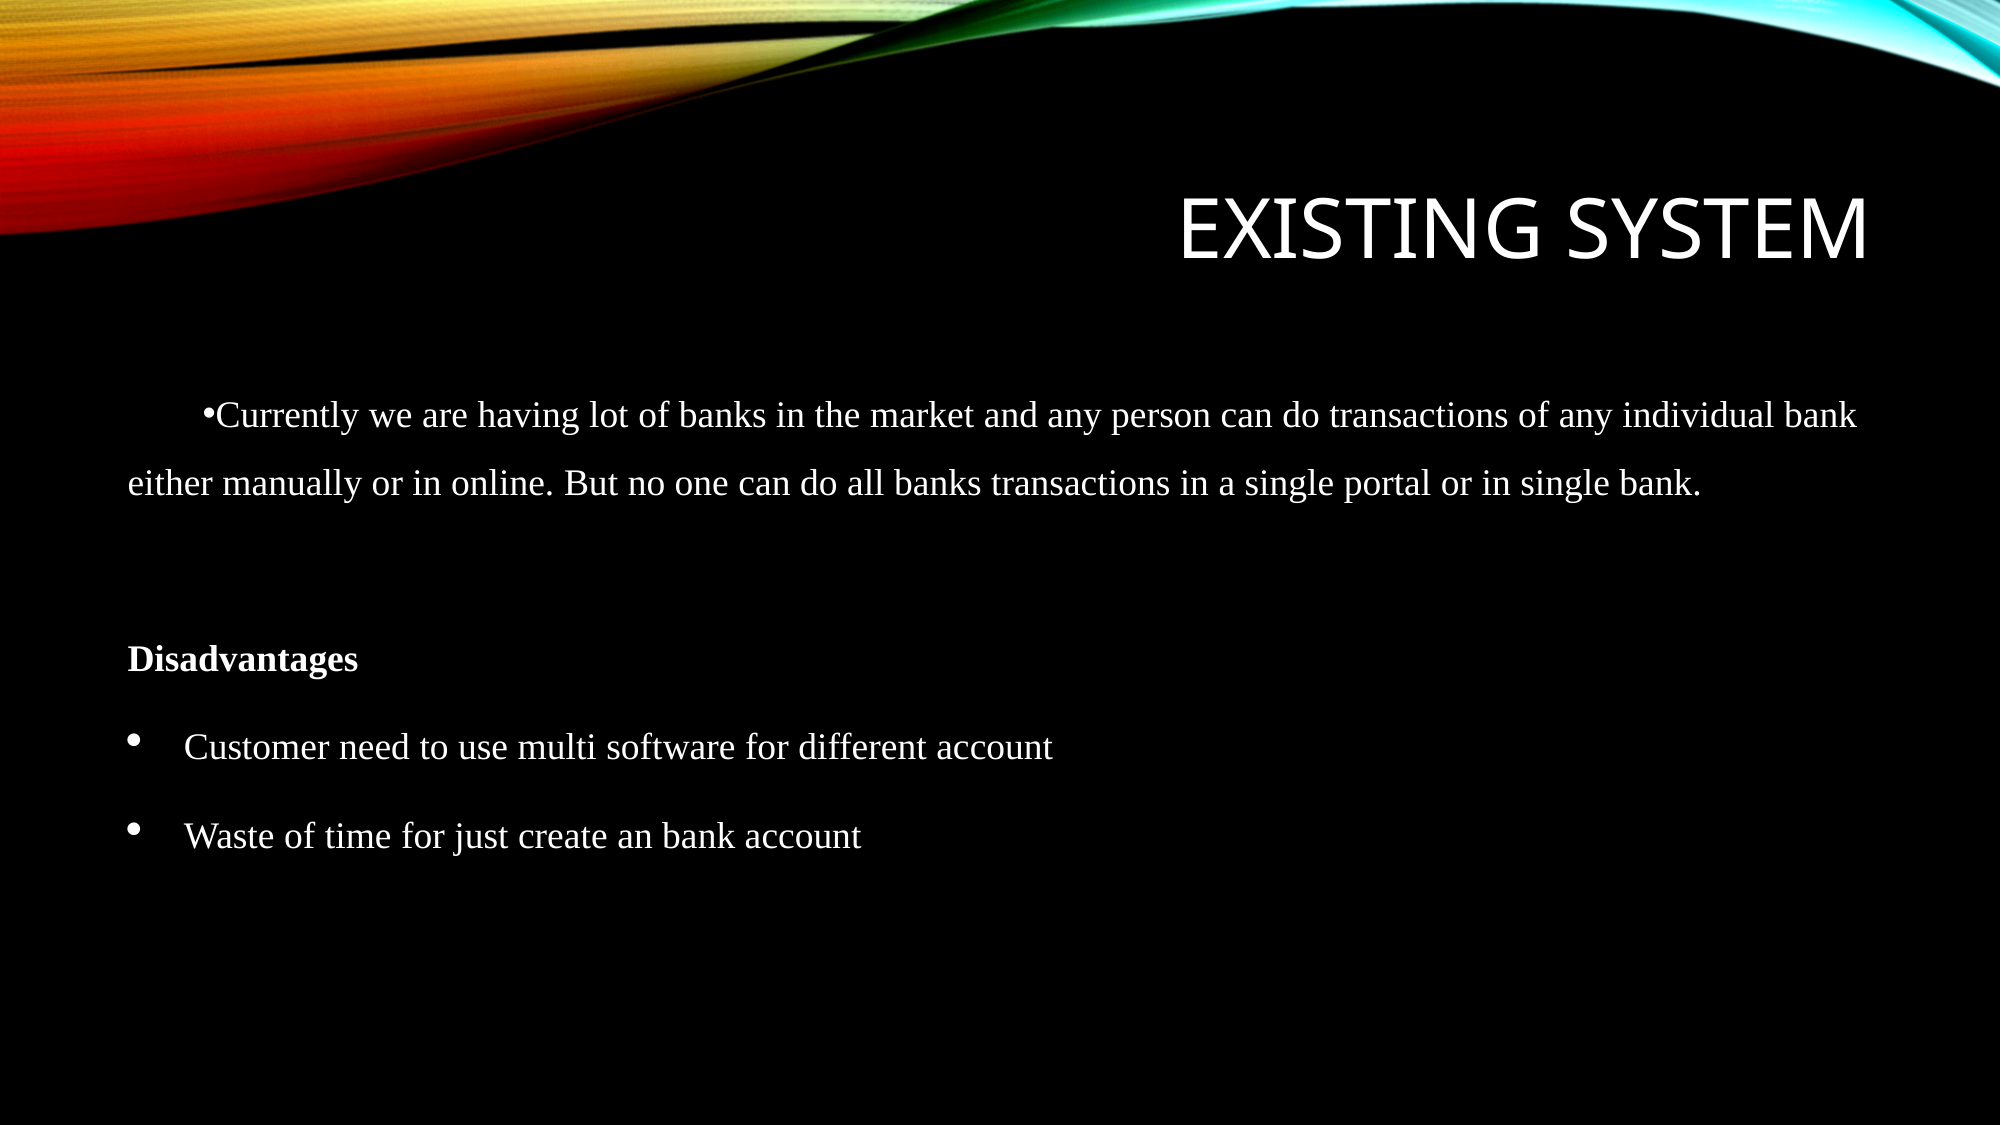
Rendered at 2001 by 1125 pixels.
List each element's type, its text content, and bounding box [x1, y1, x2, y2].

list Currently we are having lot of banks in the market and any person can do transactions of any individual bank either manually or in online. But no one can do all banks transactions in a single portal or in single bank. Disadvantages Customer need to use multi software for different account Waste of time for just create an bank account [112, 360, 1888, 1021]
picture [0, 0, 2000, 237]
title EXISTING SYSTEM [474, 125, 1888, 338]
